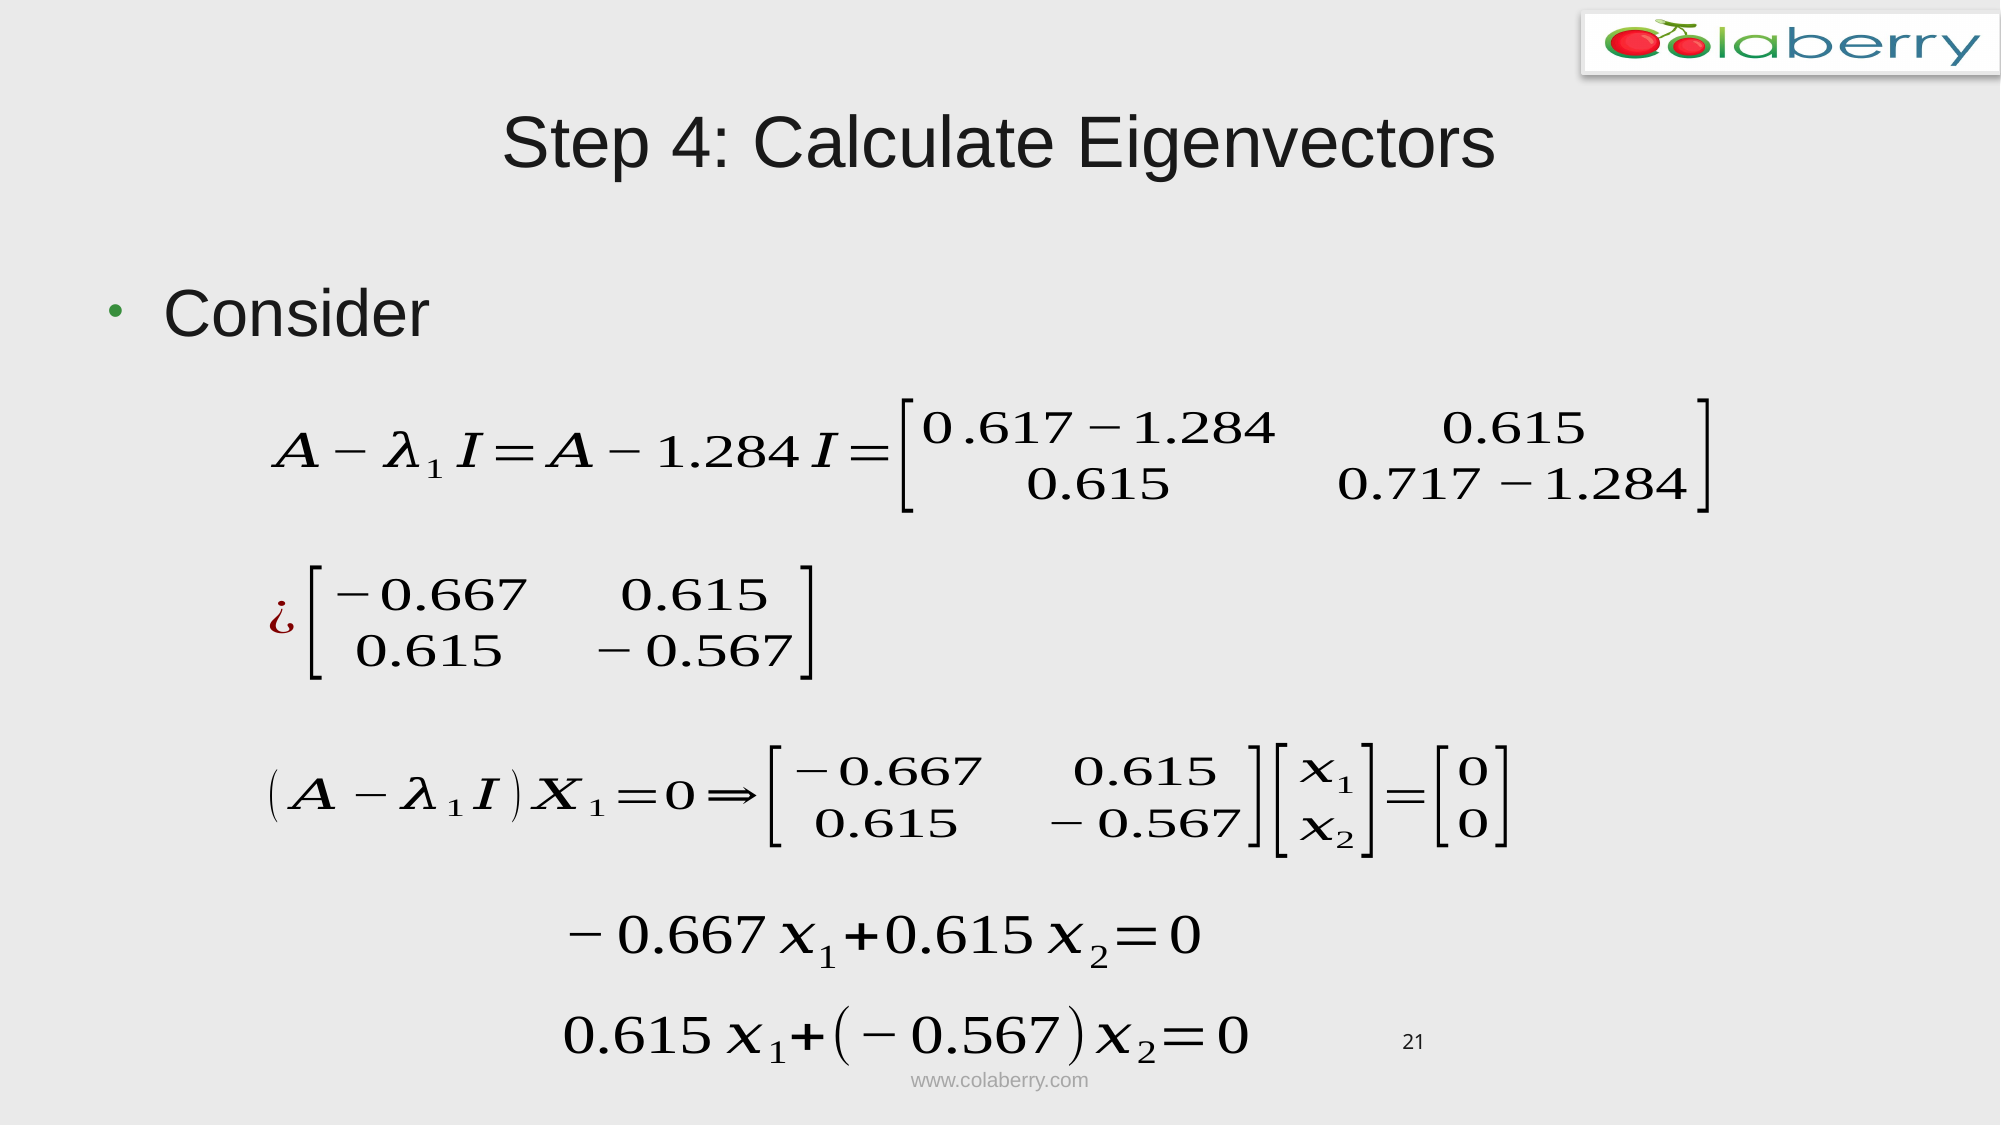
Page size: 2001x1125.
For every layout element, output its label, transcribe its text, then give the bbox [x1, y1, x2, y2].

picture [1901, 14, 1999, 71]
slide_number 21 [1392, 1022, 1434, 1064]
title Step 4: Calculate Eigenvectors [99, 14, 1901, 263]
